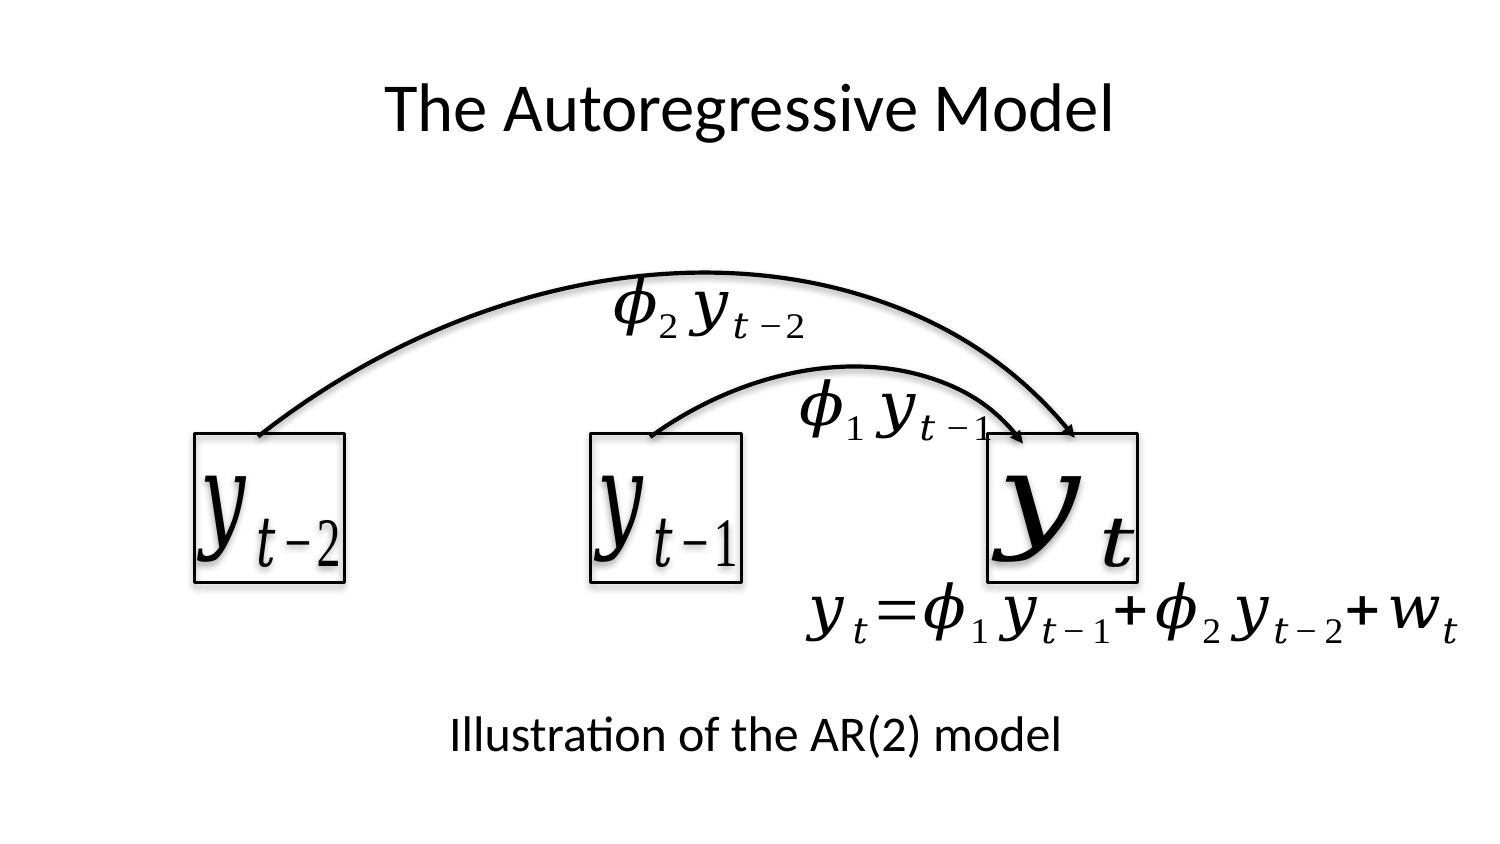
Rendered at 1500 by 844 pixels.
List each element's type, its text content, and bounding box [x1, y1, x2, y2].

title The Autoregressive Model [75, 33, 1425, 175]
text_box Illustration of the AR(2) model [655, 693, 1184, 778]
text_box Illustration of the AR(2) model [327, 693, 518, 778]
text_box [256, 270, 1075, 835]
